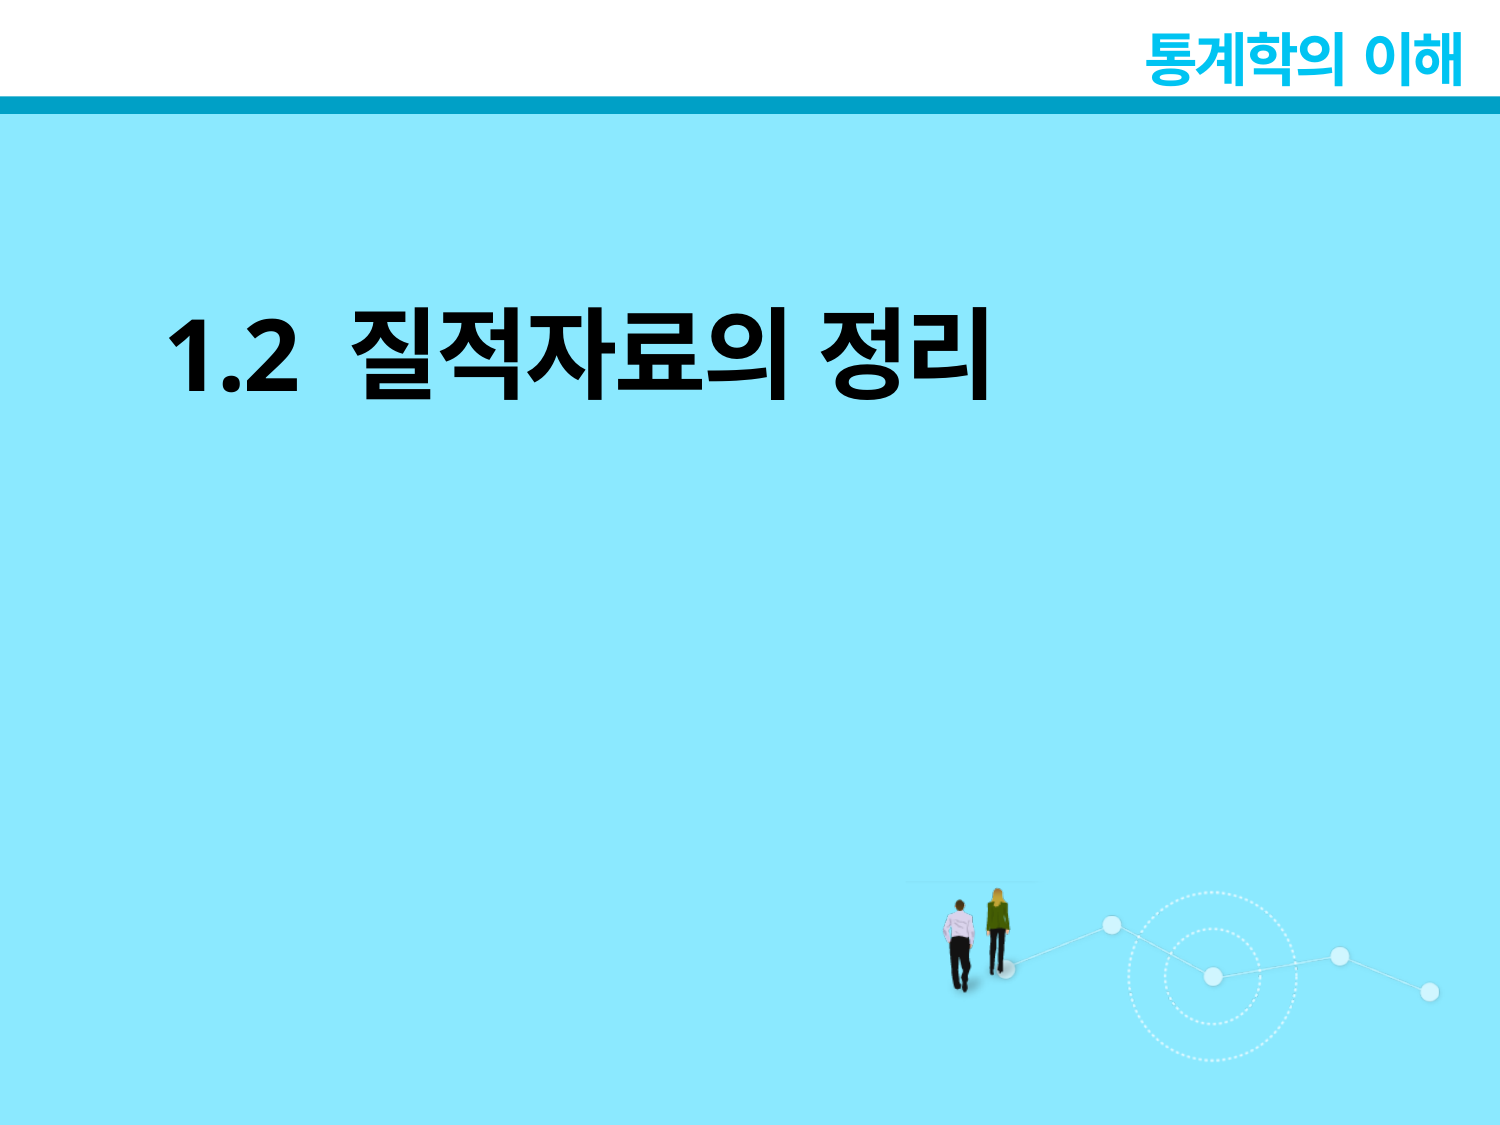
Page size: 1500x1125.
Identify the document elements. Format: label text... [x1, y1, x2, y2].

text_box 1.2 질적자료의 정리 [149, 272, 1013, 419]
picture [905, 881, 1449, 1104]
